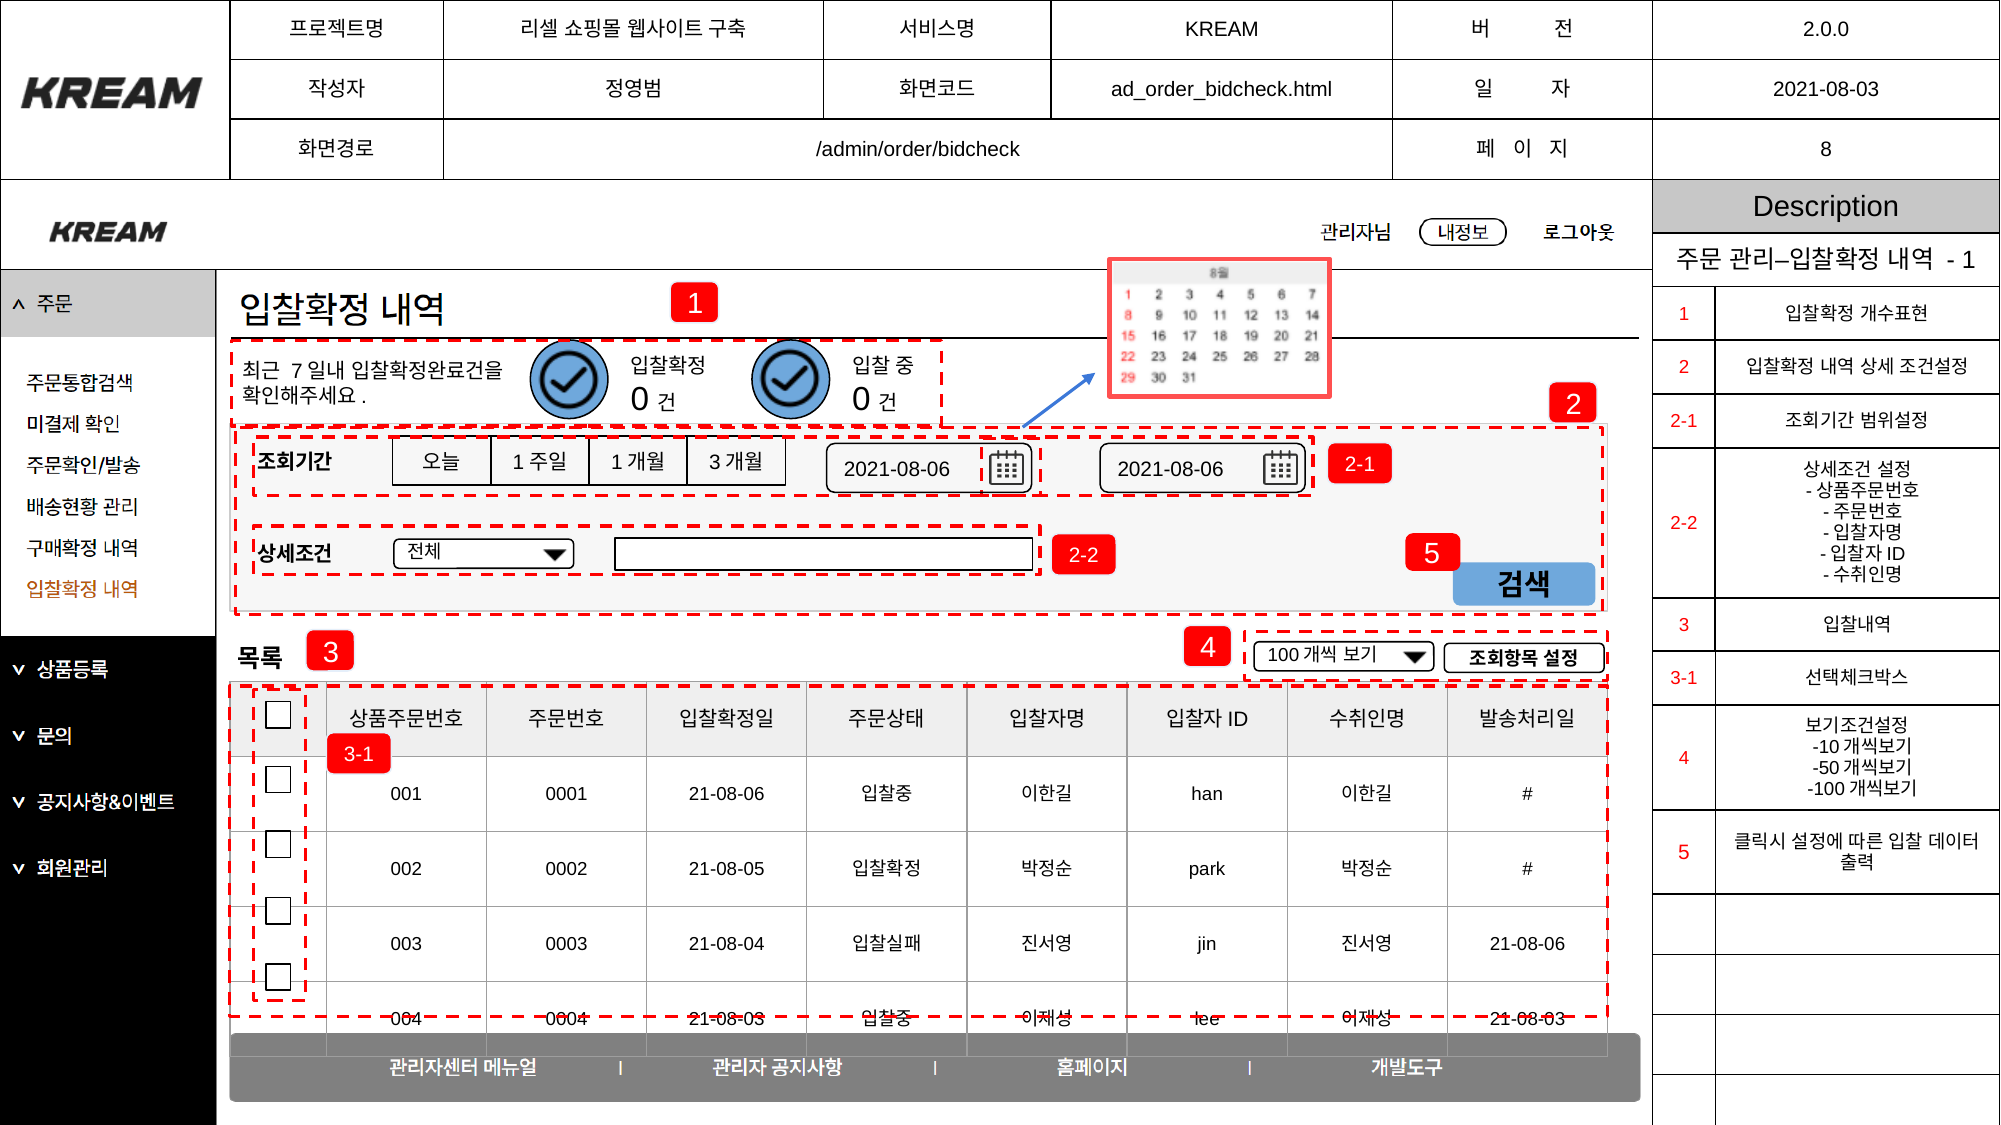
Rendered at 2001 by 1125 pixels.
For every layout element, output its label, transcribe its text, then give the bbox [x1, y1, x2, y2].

table_cell 작성자 [231, 60, 443, 118]
table_cell 정영범 [444, 60, 823, 118]
table_header 리셀 쇼핑몰 웹사이트 구축 [444, 1, 823, 59]
table_cell 주문 관리–입찰확정 내역 - 1 [1659, 234, 1999, 286]
table_cell 선택체크박스 [1716, 652, 1999, 704]
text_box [1252, 628, 1445, 688]
table_cell [1716, 1015, 1999, 1074]
table_cell 8 [1653, 120, 1999, 179]
picture [16, 66, 209, 117]
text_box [1022, 372, 1096, 428]
table_cell 3 [1659, 599, 1714, 650]
table_cell 5 [1659, 811, 1715, 893]
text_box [392, 525, 585, 585]
table_header KREAM [1052, 1, 1392, 59]
table_cell 1 [1659, 287, 1714, 339]
table_cell 2 [1659, 341, 1714, 393]
table_header [1, 1, 229, 179]
table_cell 페 이 지 [1393, 120, 1652, 179]
table_cell 2-1 [1659, 395, 1714, 447]
table_cell /admin/order/bidcheck [444, 120, 1392, 179]
table_cell ad_order_bidcheck.html [1052, 60, 1392, 118]
table_cell [1716, 1075, 1999, 1125]
table_cell 보기조건설정 -10개씩보기 -50개씩보기 -100개씩보기 [1716, 706, 1999, 809]
table_cell [1, 180, 1652, 194]
table_cell 입찰내역 [1716, 599, 1999, 650]
table_cell [1659, 955, 1715, 1014]
table_cell 2021-08-03 [1653, 60, 1999, 118]
table_cell 화면경로 [231, 120, 443, 179]
table_cell 입찰확정 내역 상세 조건설정 [1716, 341, 1999, 393]
table_cell [1716, 895, 1999, 954]
table_cell 4 [1659, 706, 1715, 809]
table_cell 3-1 [1659, 652, 1715, 704]
table_cell 2-2 [1659, 449, 1714, 597]
table_cell 입찰확정 개수표현 [1716, 287, 1999, 339]
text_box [1099, 443, 1306, 493]
table_header 2.0.0 [1653, 1, 1999, 59]
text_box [826, 443, 1032, 493]
table_cell 화면코드 [824, 60, 1050, 118]
table_cell [1659, 1015, 1715, 1074]
table_cell 상세조건 설정 -상품주문번호 -주문번호 -입찰자명 -입찰자ID -수취인명 [1716, 449, 1999, 597]
table_cell [1659, 895, 1715, 954]
table_cell Description [1653, 180, 1999, 232]
table_header 버 전 [1393, 1, 1652, 59]
picture [0, 195, 1653, 1125]
table_cell 조회기간 범위설정 [1716, 395, 1999, 447]
table_cell [1716, 955, 1999, 1014]
table_header 프로젝트명 [231, 1, 443, 59]
table_cell 클릭시 설정에 따른 입찰 데이터 출력 [1716, 811, 1999, 893]
table_cell [1659, 1075, 1715, 1125]
table_cell 일 자 [1393, 60, 1652, 118]
table_header 서비스명 [824, 1, 1050, 59]
